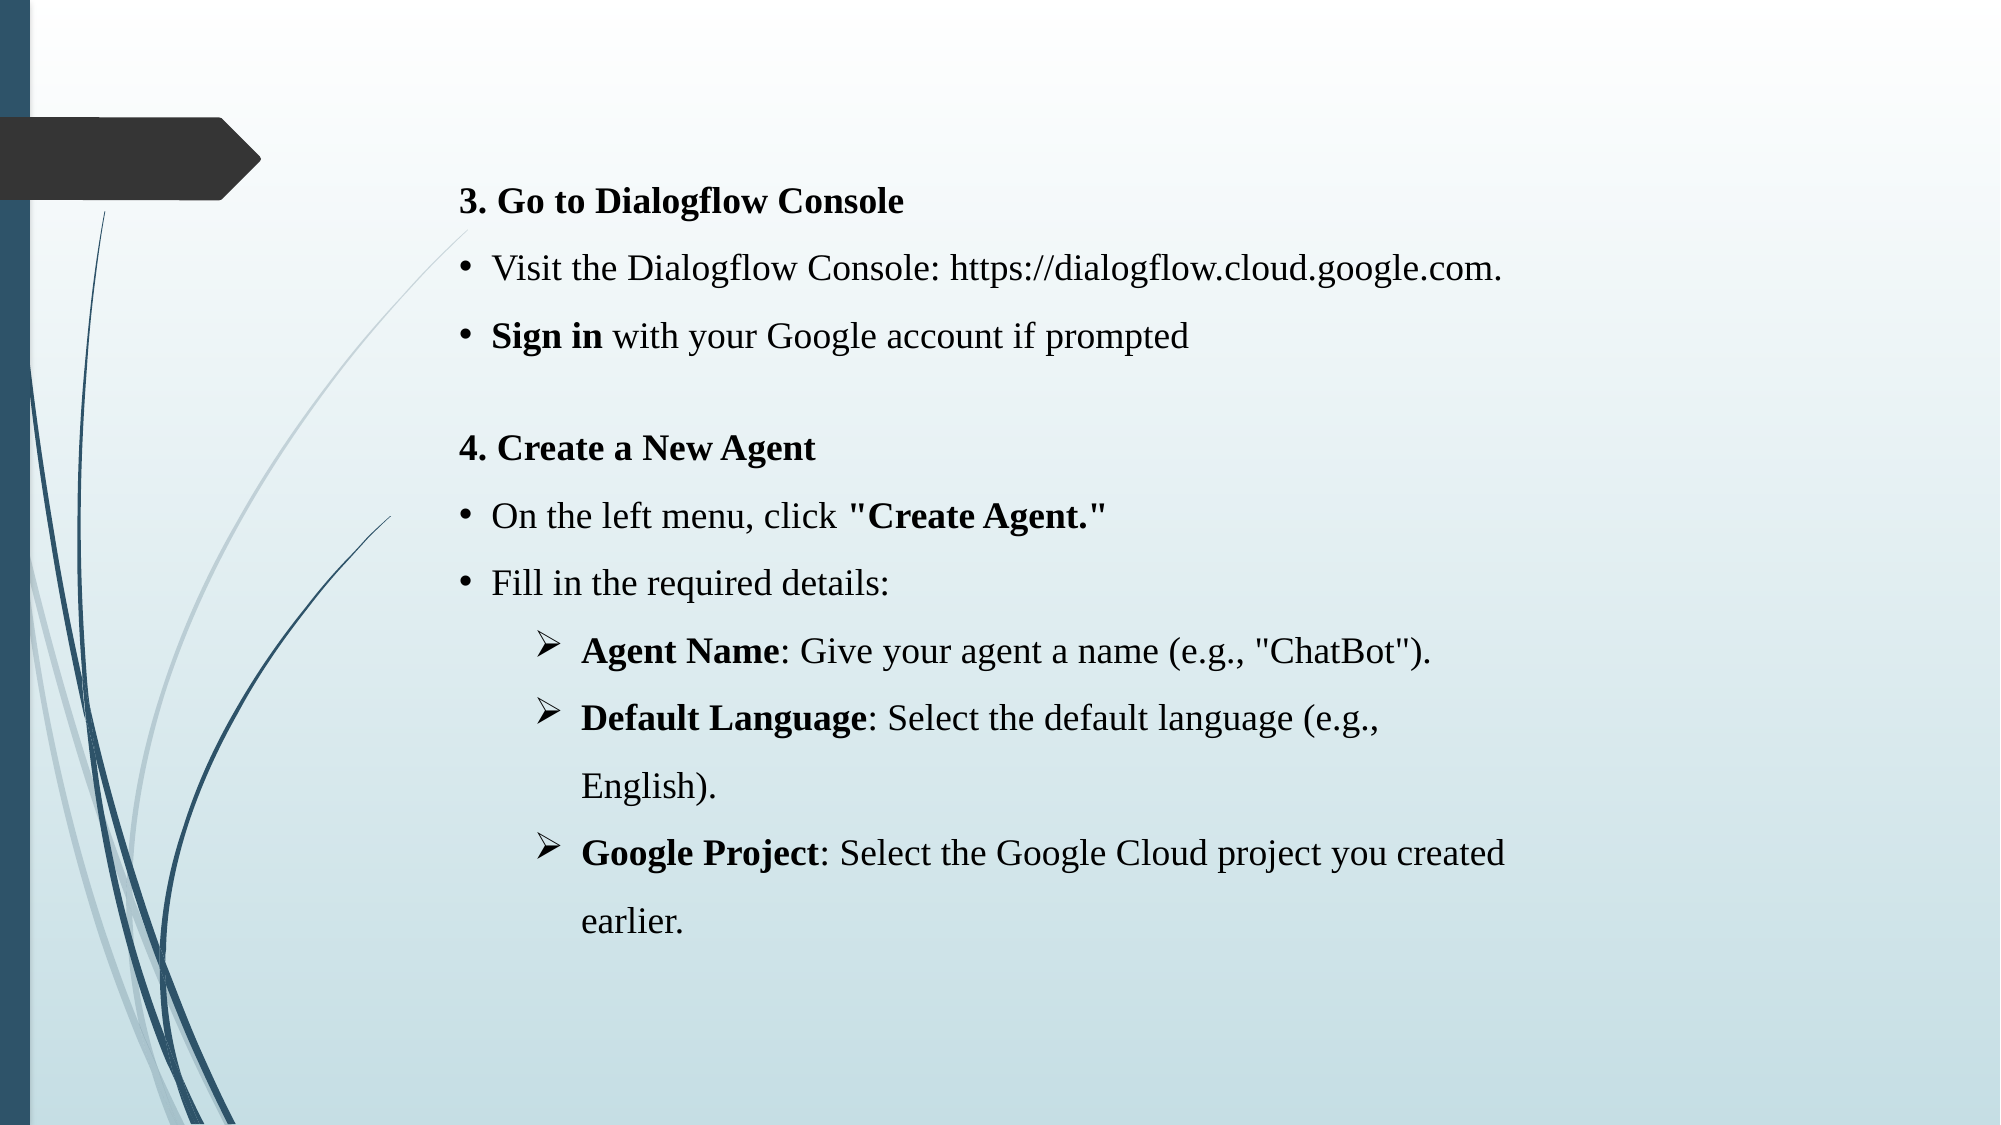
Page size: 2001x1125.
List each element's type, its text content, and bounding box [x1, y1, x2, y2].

text_box 3. Go to Dialogflow Console Visit the Dialogflow Console: https://dialogflow.cloud.google.com. Sign in with your Google account if prompted 4. Create a New Agent On the left menu, click "Create Agent." Fill in the required details: Agent Name: Give your agent a name (e.g., "ChatBot"). Default Language: Select the default language (e.g., English). Google Project: Select the Google Cloud project you created earlier. [444, 145, 1539, 994]
